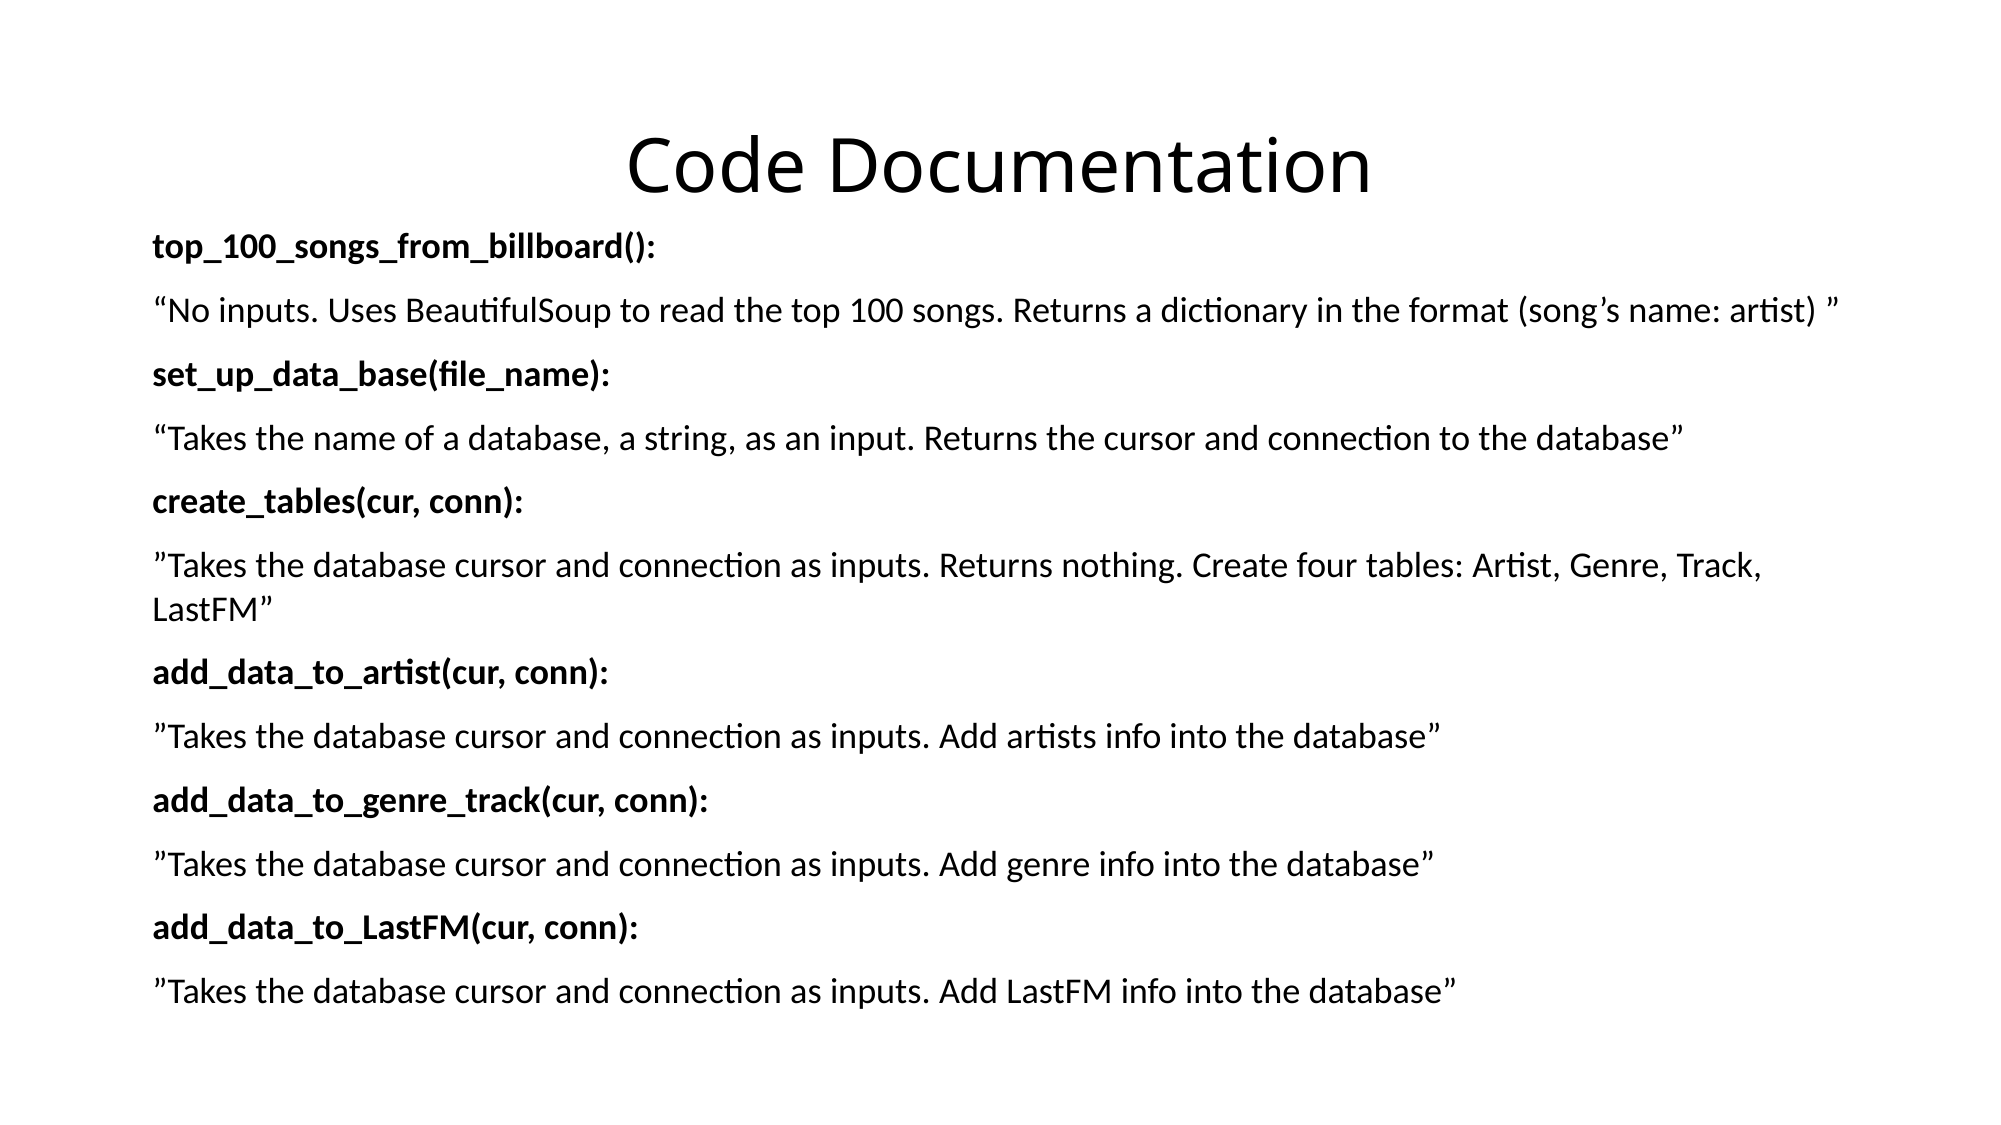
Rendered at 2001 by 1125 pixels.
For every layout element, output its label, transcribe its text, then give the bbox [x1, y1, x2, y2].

list top_100_songs_from_billboard(): “No inputs. Uses BeautifulSoup to read the top 100 songs. Returns a dictionary in the format (song’s name: artist) ” set_up_data_base(file_name): “Takes the name of a database, a string, as an input. Returns the cursor and connection to the database” create_tables(cur, conn): ”Takes the database cursor and connection as inputs. Returns nothing. Create four tables: Artist, Genre, Track, LastFM” add_data_to_artist(cur, conn): ”Takes the database cursor and connection as inputs. Add artists info into the database” add_data_to_genre_track(cur, conn): ”Takes the database cursor and connection as inputs. Add genre info into the database” add_data_to_LastFM(cur, conn): ”Takes the database cursor and connection as inputs. Add LastFM info into the database” [137, 214, 1863, 1066]
title Code Documentation [137, 59, 1863, 214]
